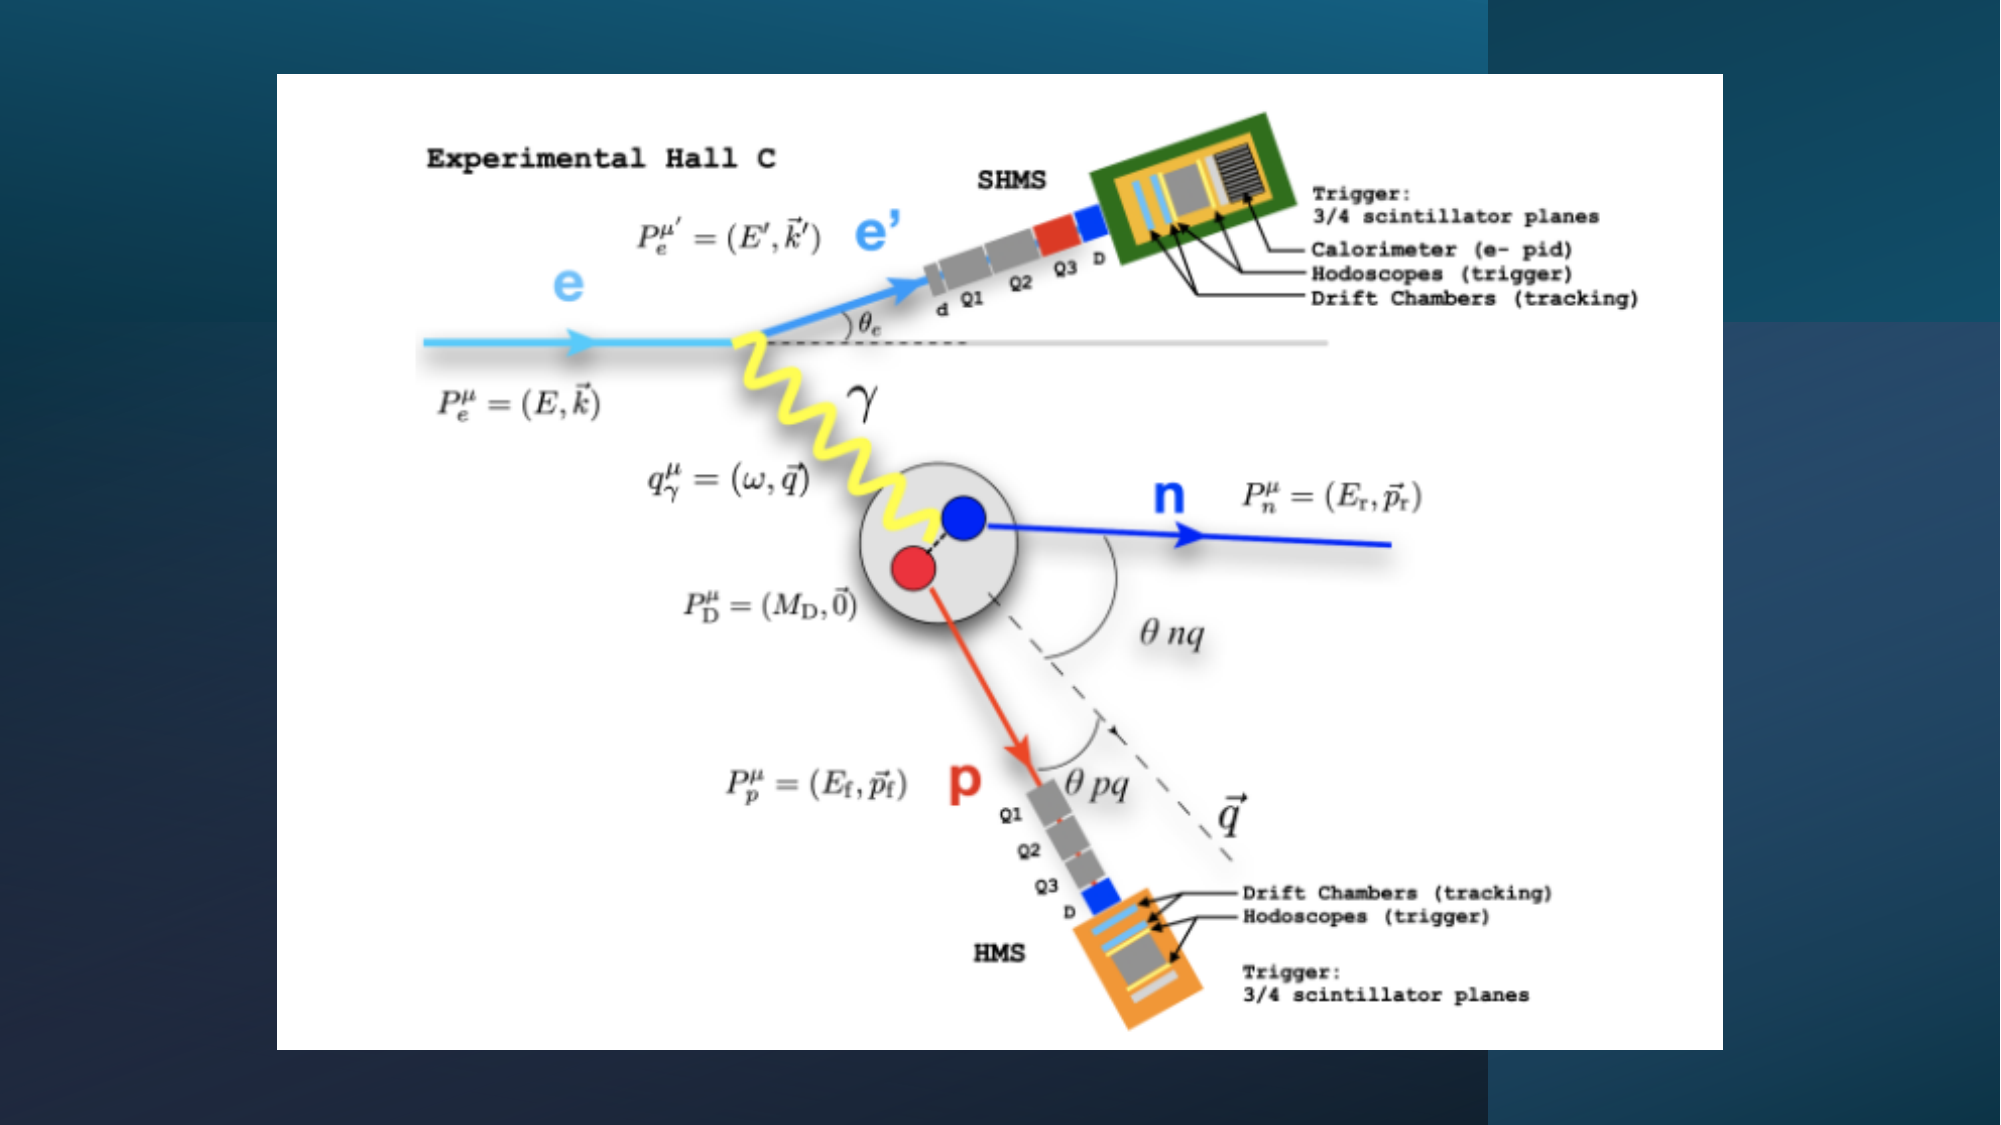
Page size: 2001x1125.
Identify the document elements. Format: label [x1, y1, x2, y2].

text_box [0, 321, 2000, 1125]
picture [277, 74, 1723, 1051]
text_box [0, 0, 1489, 321]
text_box [1489, 0, 2000, 321]
